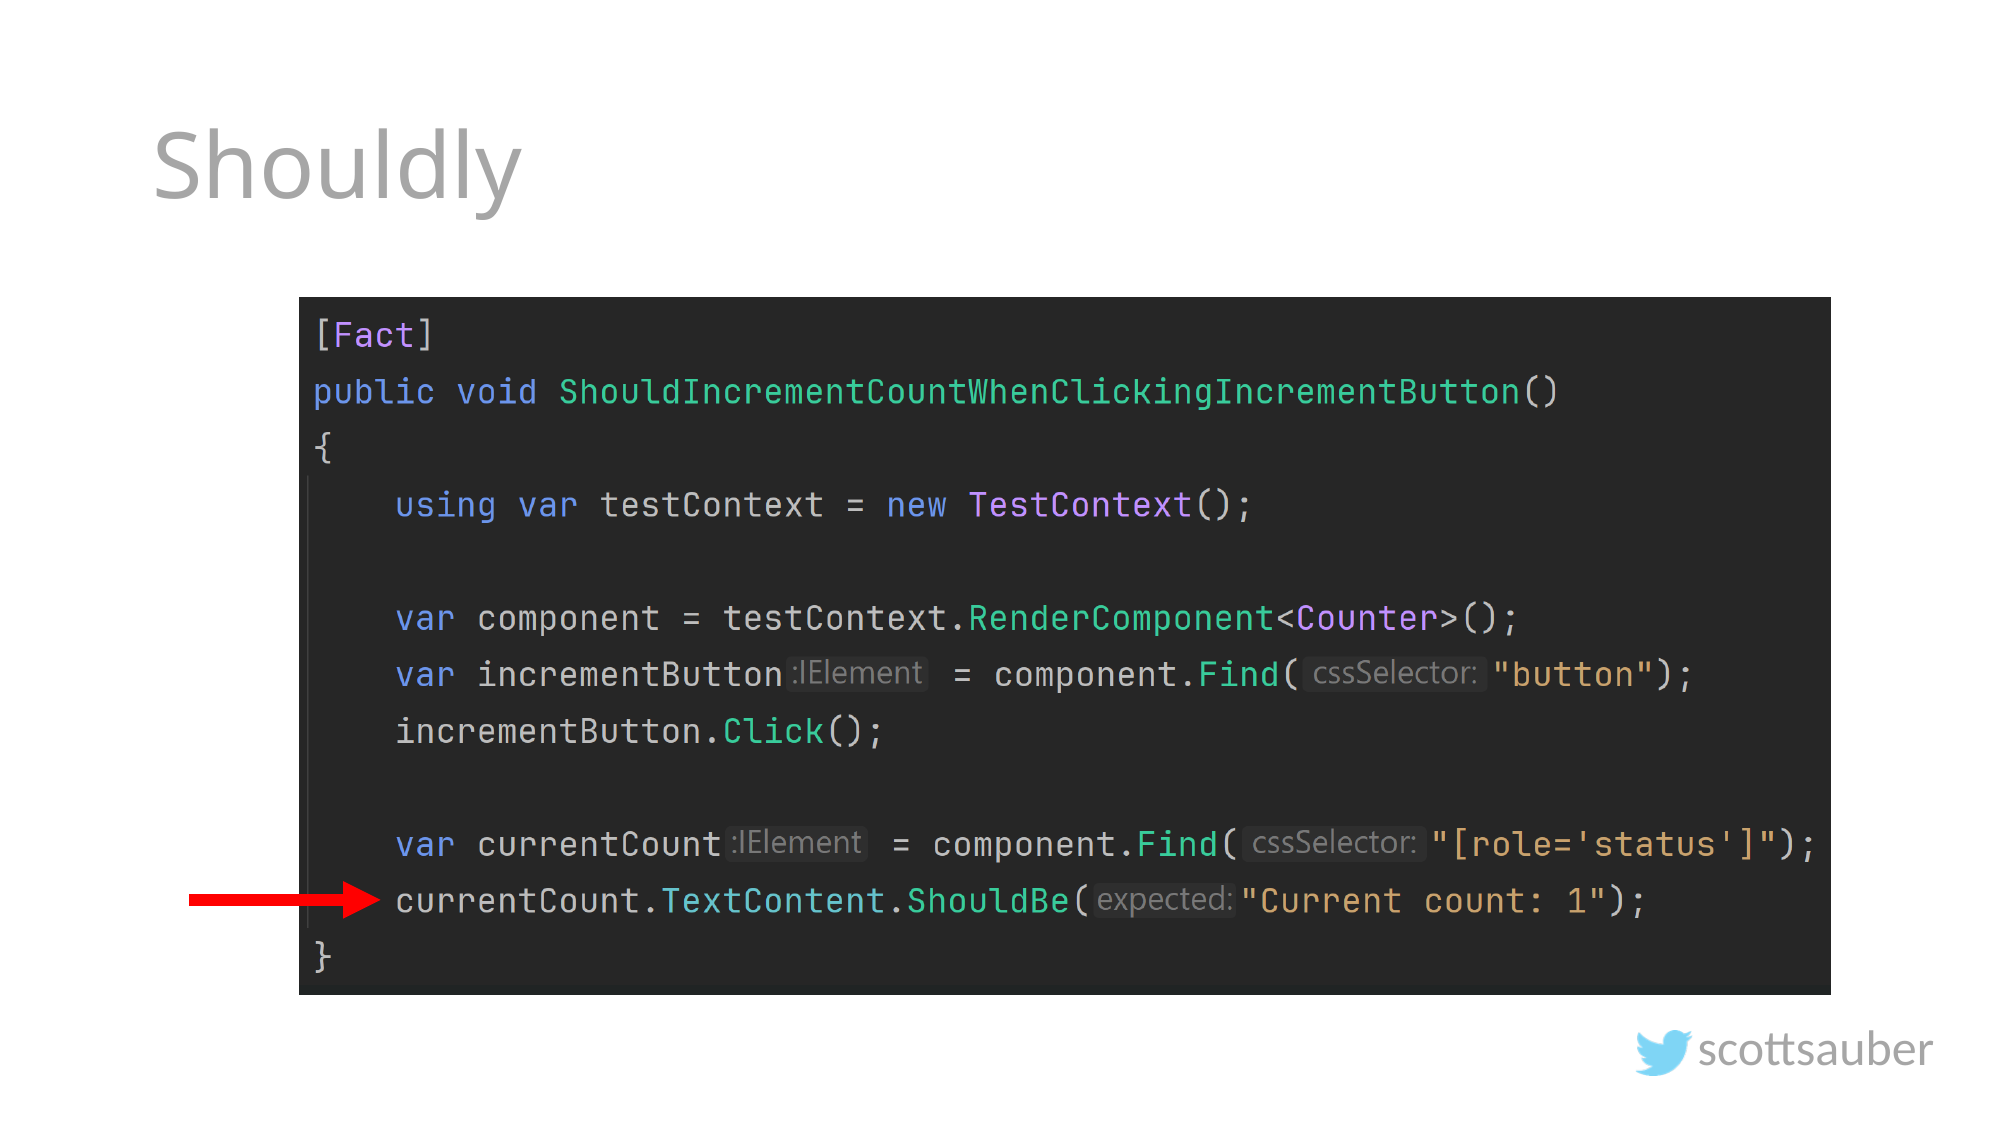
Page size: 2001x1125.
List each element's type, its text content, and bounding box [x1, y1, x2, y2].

title Shouldly [137, 59, 1863, 278]
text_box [1635, 1014, 1986, 1093]
picture [299, 297, 1831, 995]
